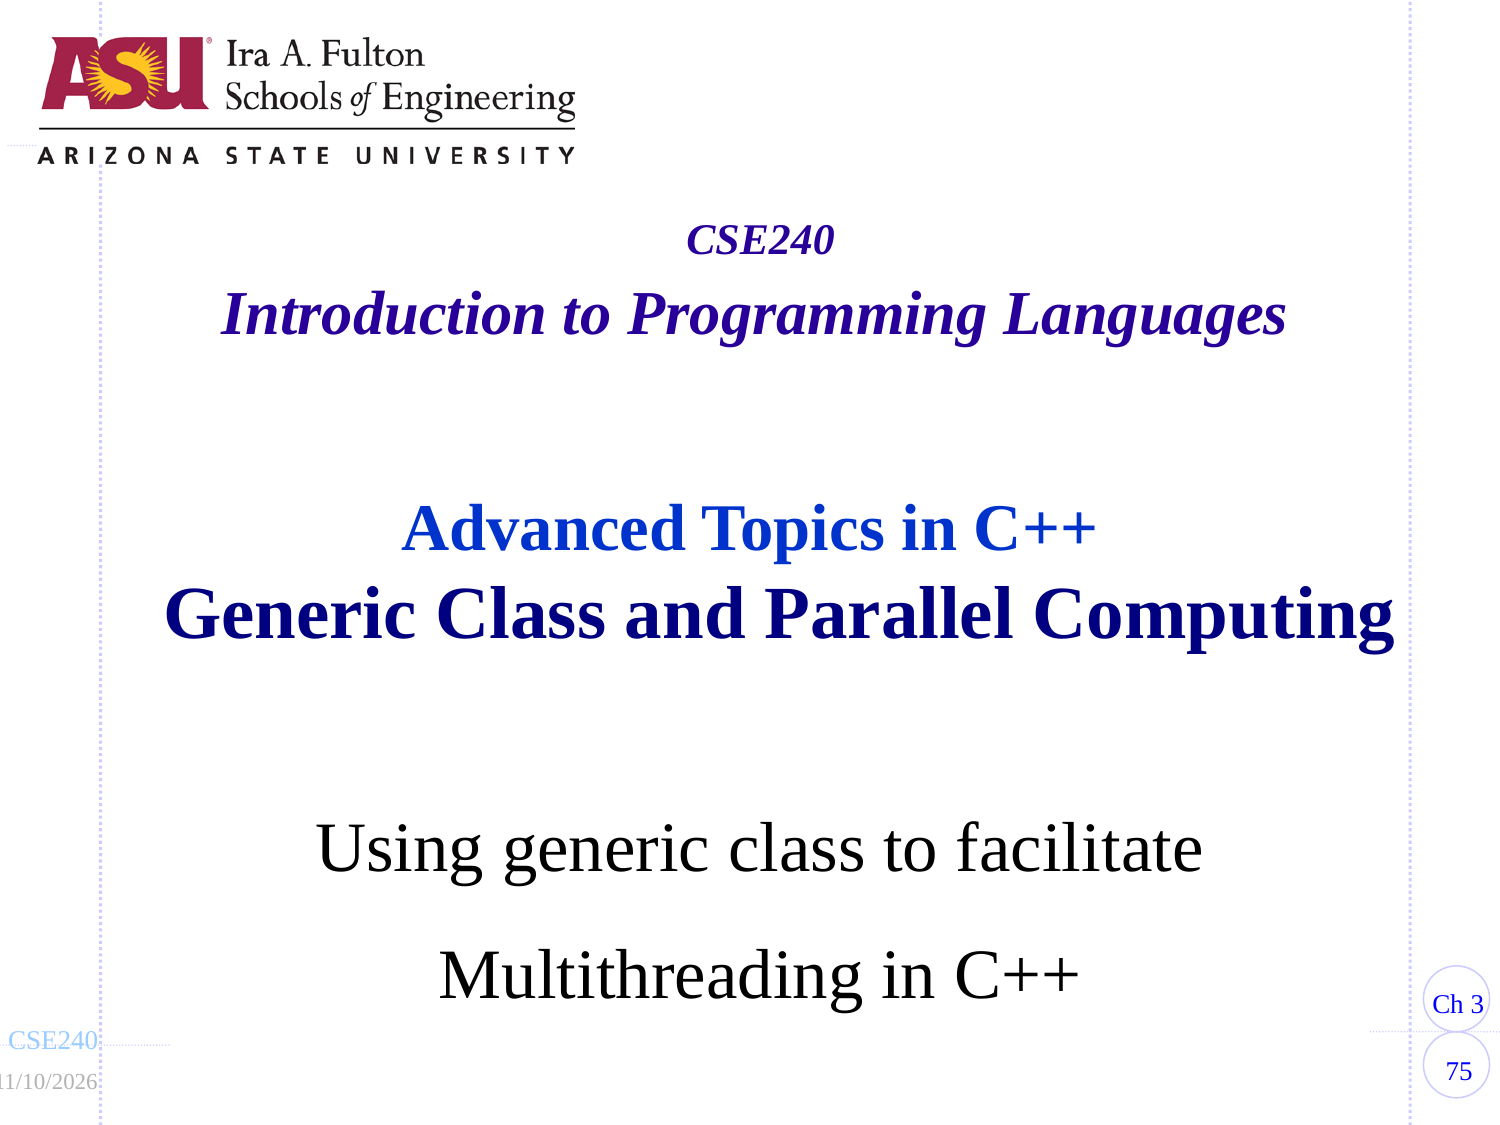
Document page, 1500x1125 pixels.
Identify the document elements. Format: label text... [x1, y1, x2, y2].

subtitle Using generic class to facilitate Multithreading in C++ [235, 750, 1286, 1063]
title Advanced Topics in C++ Generic Class and Parallel Computing [24, 425, 1475, 713]
picture [37, 37, 576, 165]
text_box CSE240 Introduction to Programming Languages [118, 187, 1403, 377]
